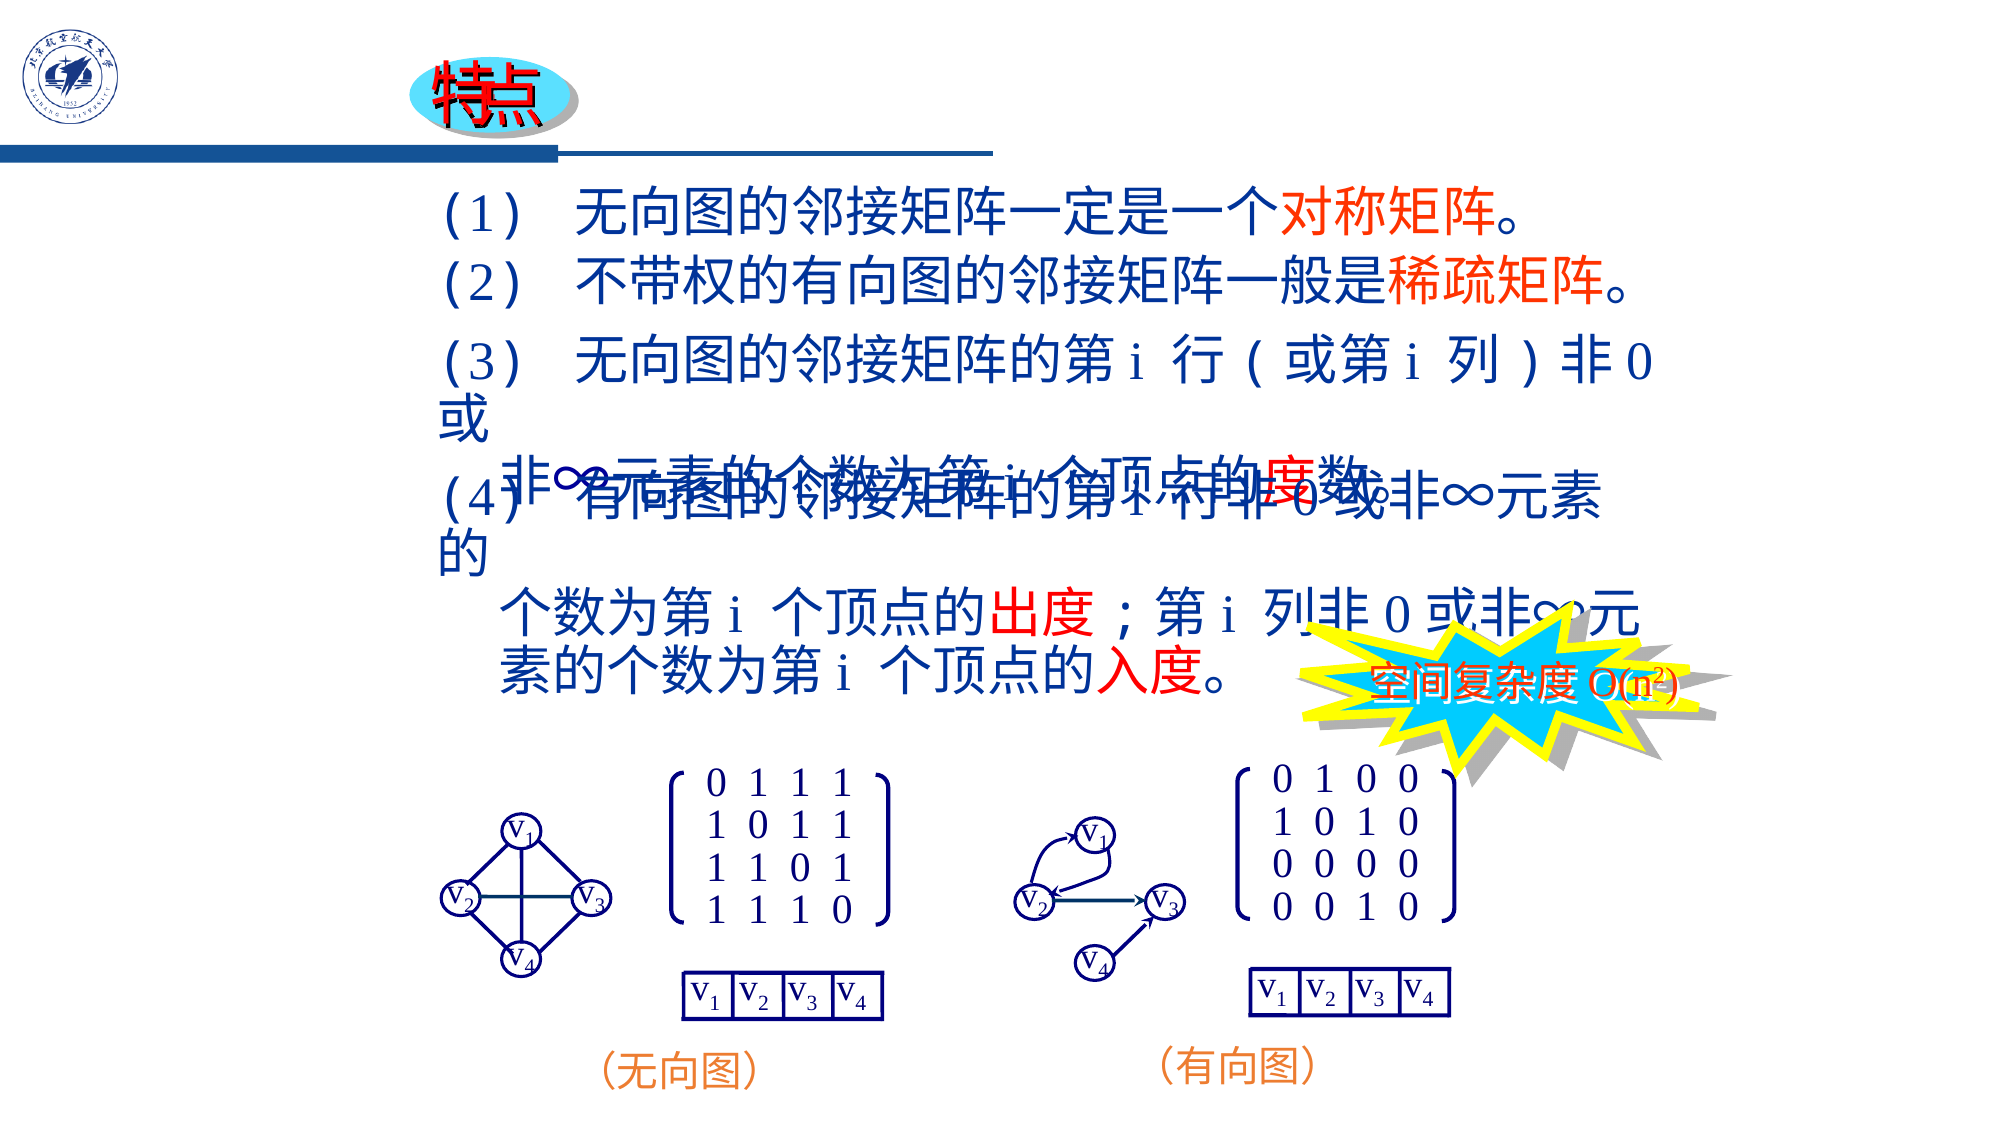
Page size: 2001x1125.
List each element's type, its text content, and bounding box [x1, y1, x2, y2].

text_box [430, 755, 930, 1103]
text_box (4) 有向图的邻接矩阵的第i 行非0或非∞元素的 个数为第i 个顶点的出度;第i 列非0或非∞元 素的个数为第i 个顶点的入度。 [421, 461, 1670, 710]
text_box (2) 不带权的有向图的邻接矩阵一般是稀疏矩阵。 [421, 239, 1706, 319]
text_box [1004, 751, 1497, 1099]
text_box (1) 无向图的邻接矩阵一定是一个对称矩阵。 [421, 169, 1585, 239]
text_box (3) 无向图的邻接矩阵的第i 行(或第i 列)非0 或 非∞元素的个数为第i 个顶点的度数。 [421, 325, 1685, 521]
picture [16, 23, 124, 130]
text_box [409, 42, 640, 143]
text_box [1300, 609, 1710, 769]
